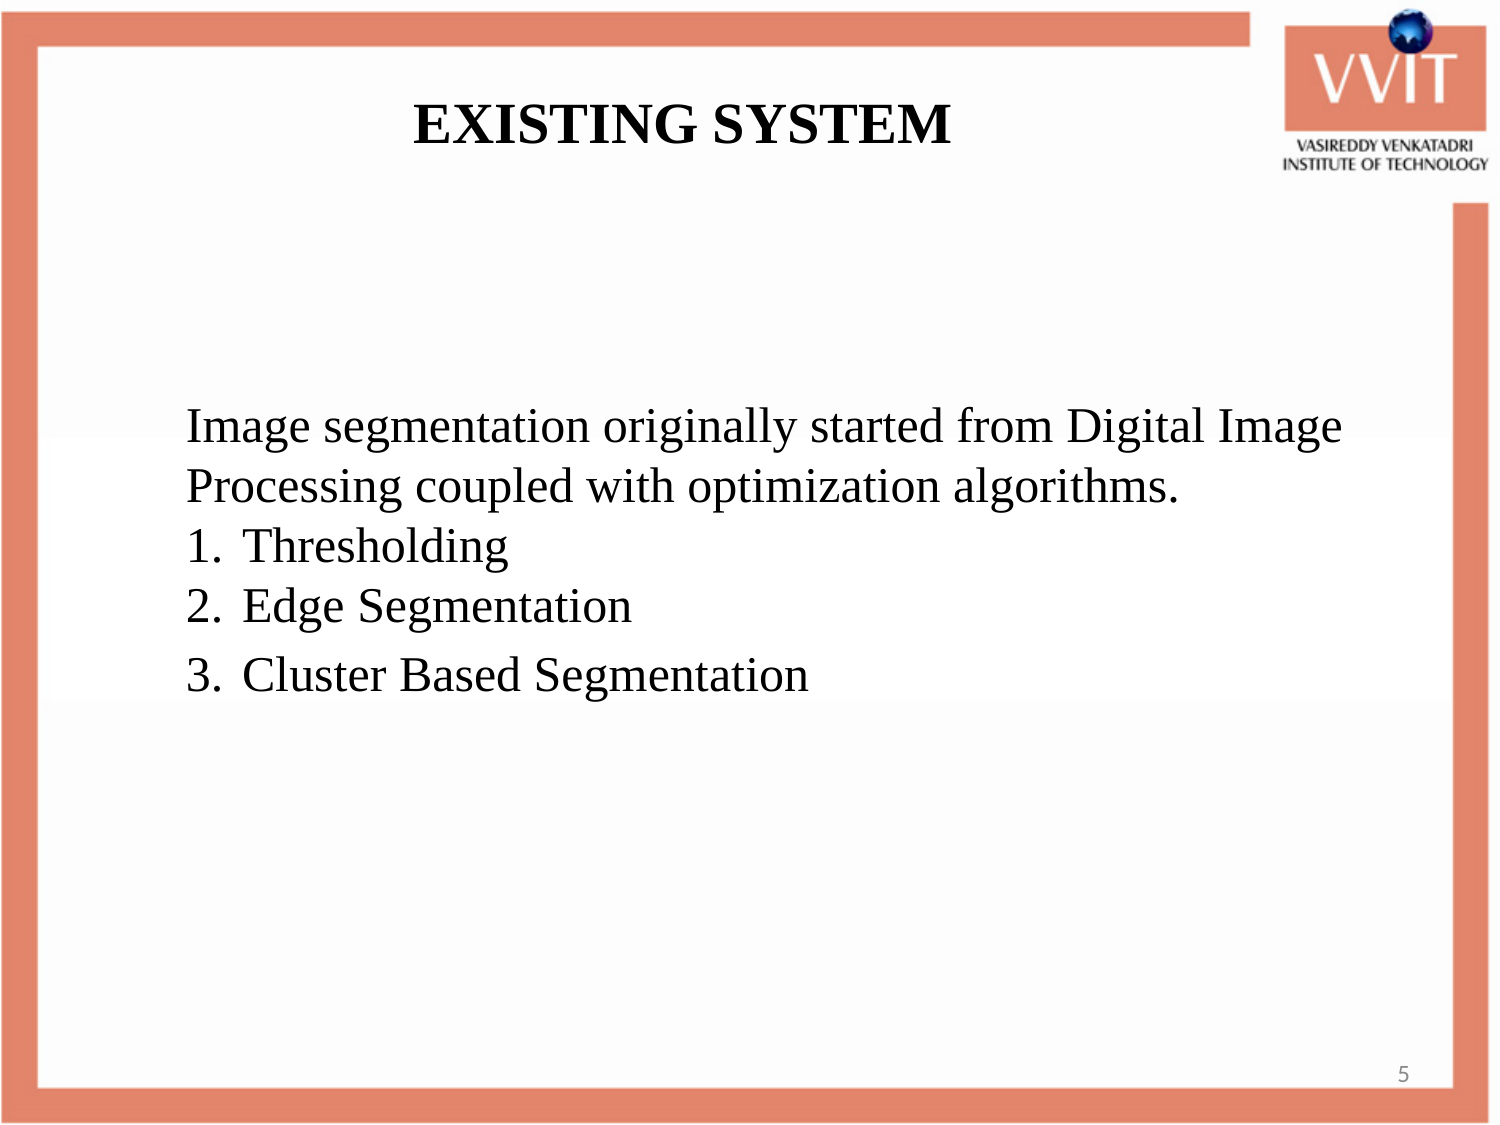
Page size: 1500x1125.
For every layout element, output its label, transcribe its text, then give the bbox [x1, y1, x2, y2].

text_box Image segmentation originally started from Digital Image Processing coupled with optimization algorithms. Thresholding Edge Segmentation Cluster Based Segmentation [171, 385, 1388, 711]
picture [0, 0, 1500, 1125]
slide_number 5 [1074, 1042, 1425, 1103]
text_box EXISTING SYSTEM [398, 78, 968, 163]
